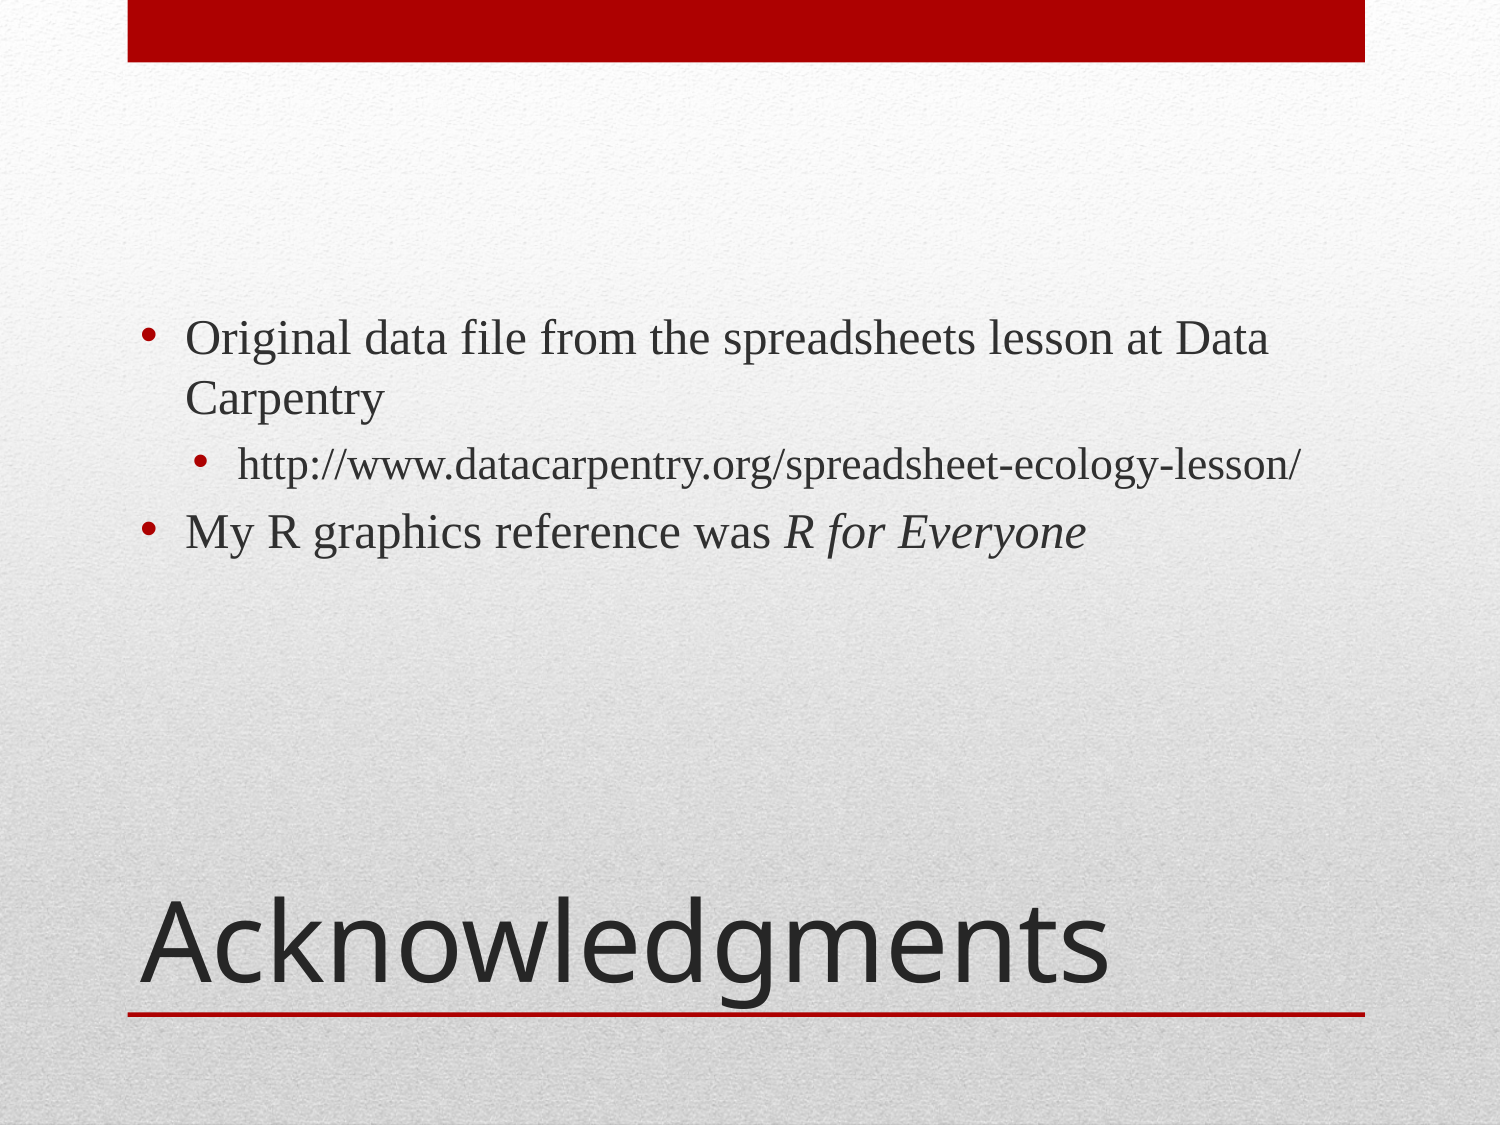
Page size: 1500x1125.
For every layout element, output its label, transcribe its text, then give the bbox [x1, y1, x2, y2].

list Original data file from the spreadsheets lesson at Data Carpentry http://www.datacarpentry.org/spreadsheet-ecology-lesson/ My R graphics reference was R for Everyone [125, 112, 1363, 750]
title Acknowledgments [125, 750, 1238, 1013]
